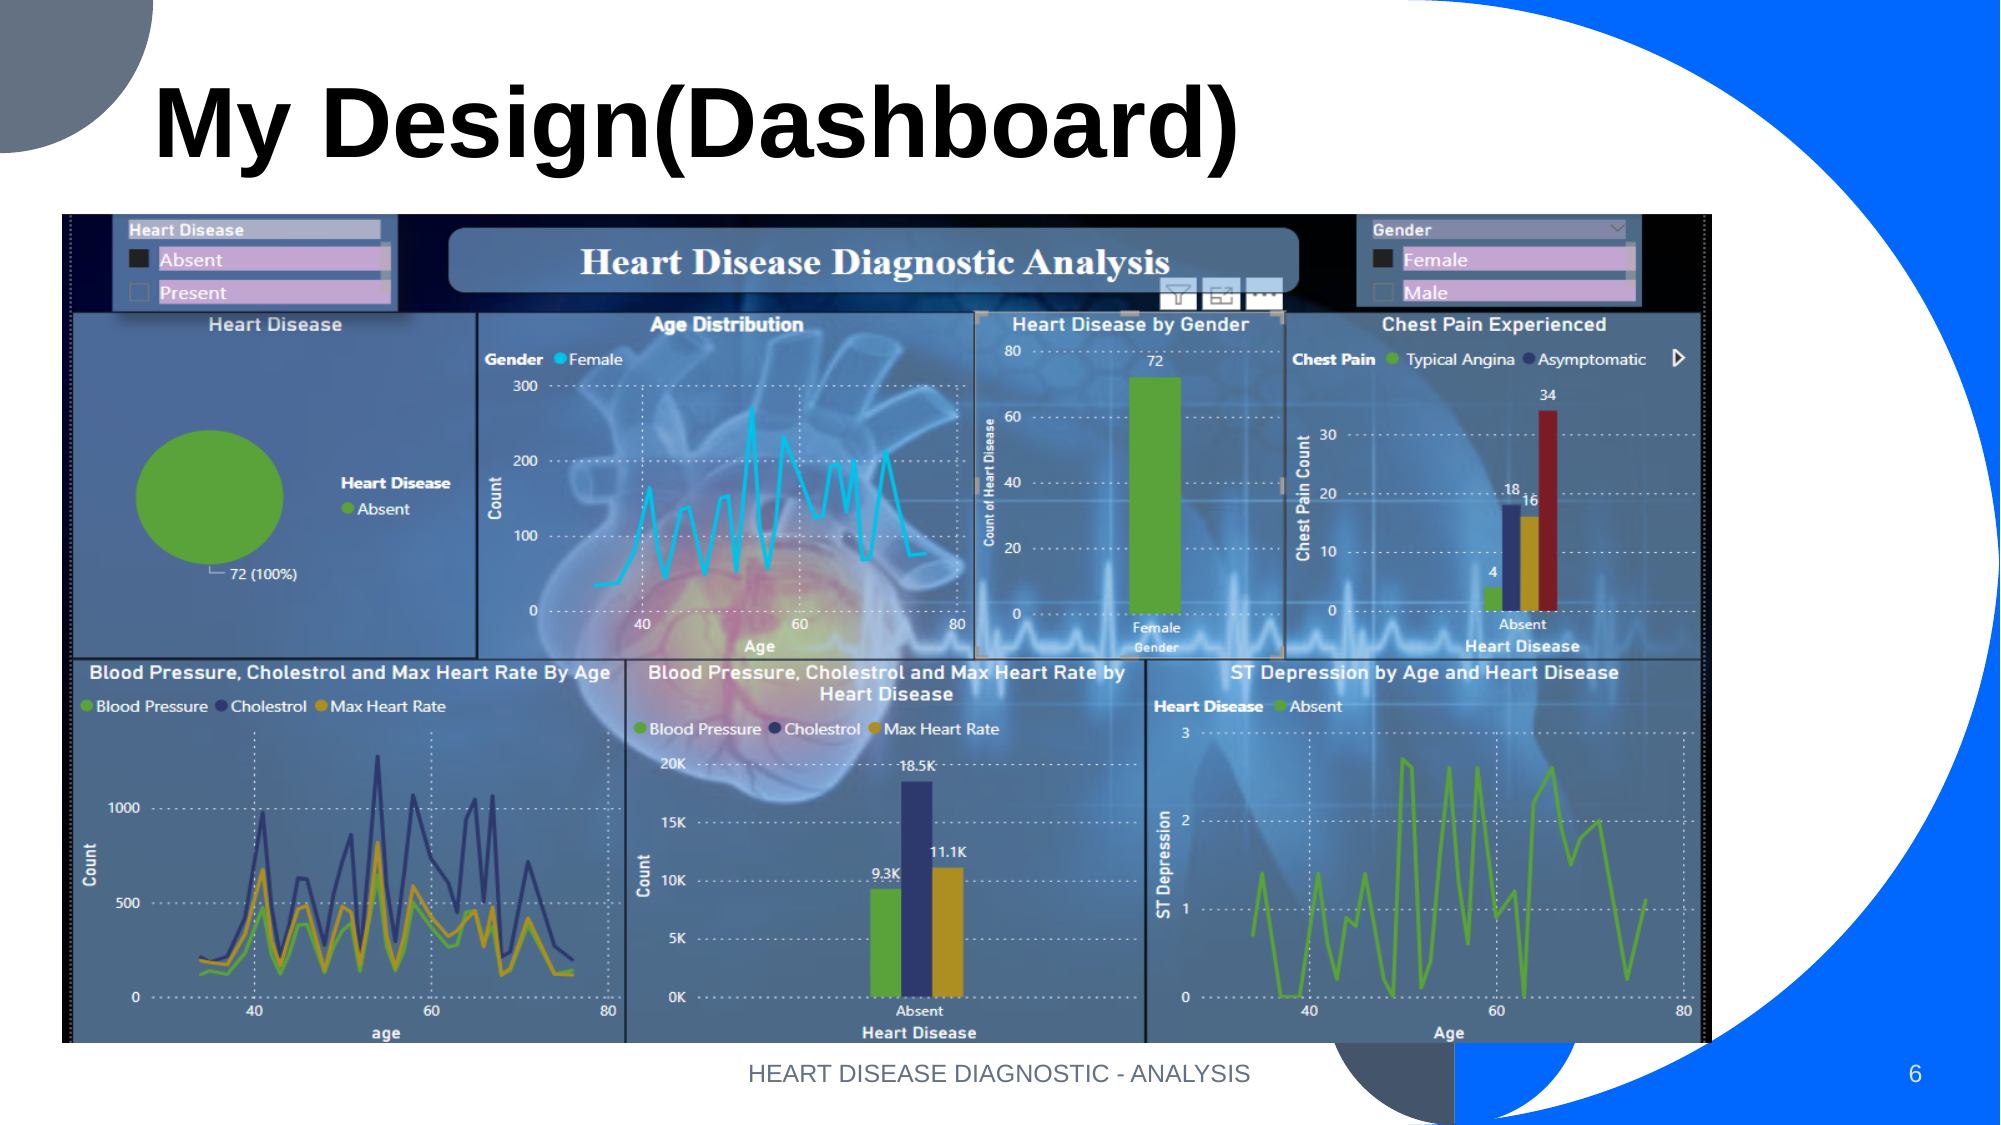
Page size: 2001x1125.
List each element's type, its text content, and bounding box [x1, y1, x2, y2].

picture [62, 213, 1712, 1043]
footer HEART DISEASE DIAGNOSTIC - ANALYSIS [662, 1052, 1338, 1103]
title My Design(Dashboard) [138, 56, 1410, 188]
slide_number 6 [1665, 1042, 1938, 1103]
